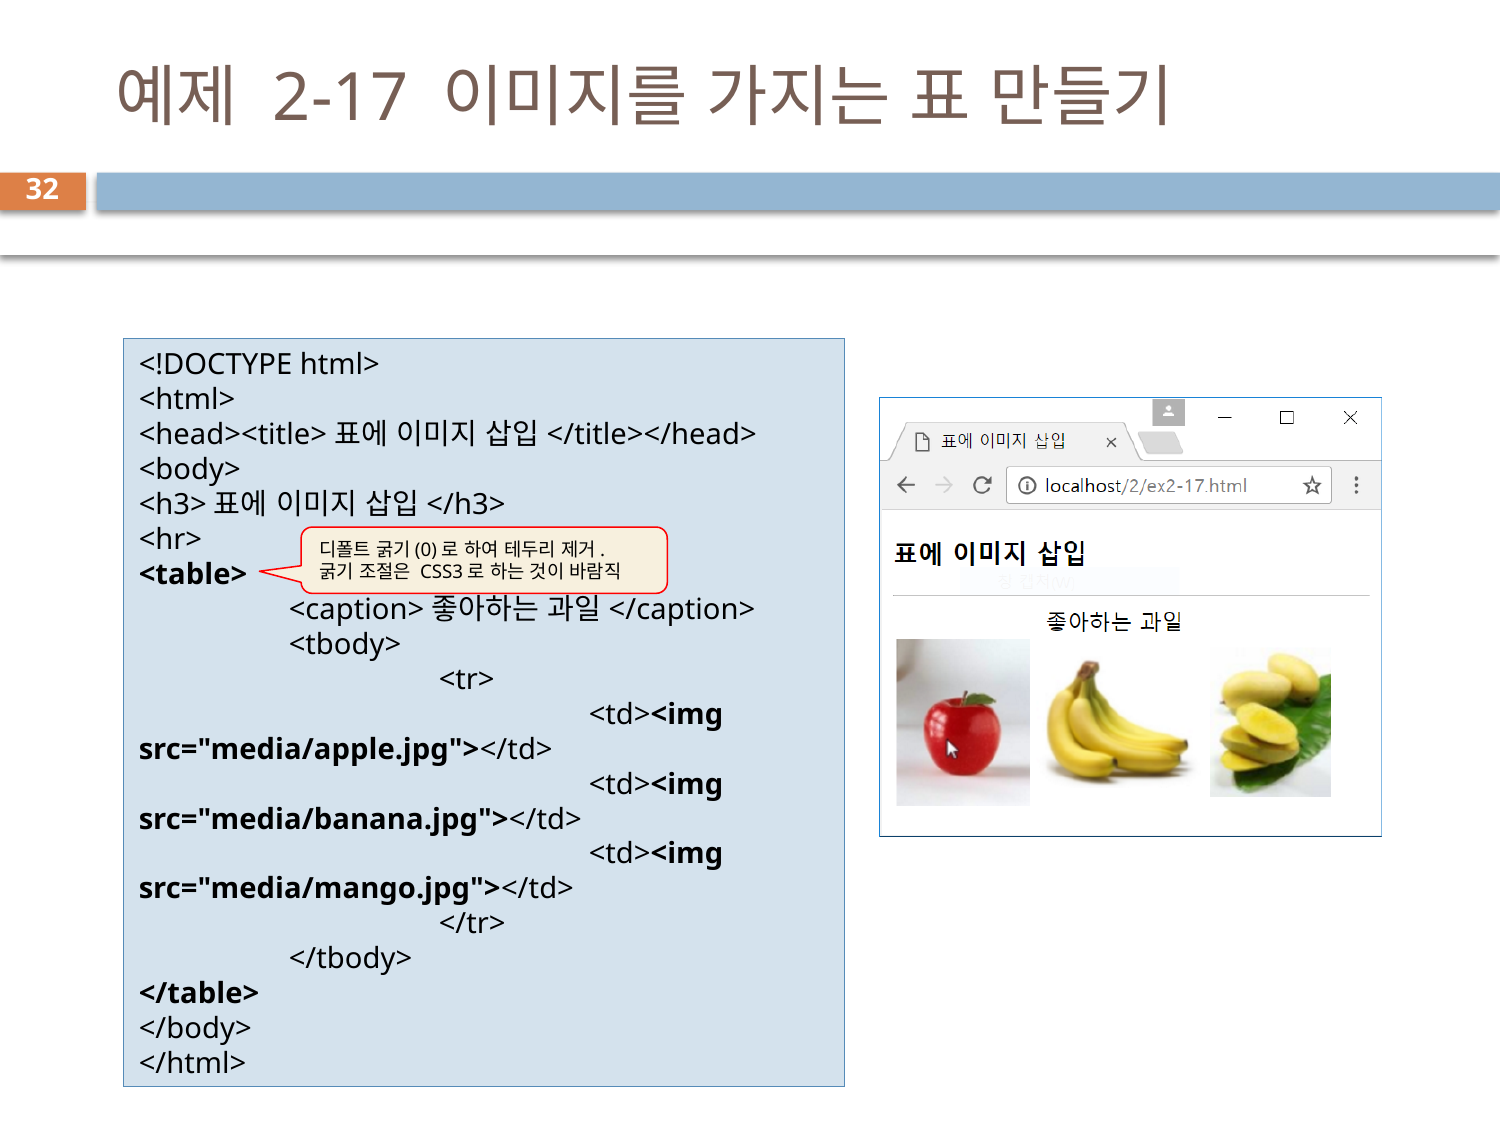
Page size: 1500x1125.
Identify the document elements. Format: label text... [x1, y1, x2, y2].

picture [879, 396, 1382, 838]
slide_number 32 [0, 170, 87, 211]
title 예제 2-17 이미지를 가지는 표 만들기 [100, 37, 1438, 149]
text_box 디폴트 굵기(0)로 하여 테두리 제거. 굵기 조절은 CSS3로 하는 것이 바람직 [259, 527, 668, 594]
text_box <!DOCTYPE html> <html> <head><title>표에 이미지 삽입</title></head> <body> <h3>표에 이미지 삽입</h3> <hr> <table> <caption>좋아하는 과일</caption> <tbody> <tr> <td><img src="media/apple.jpg"></td> <td><img src="media/banana.jpg"></td> <td><img src="media/mango.jpg"></td> </tr> </tbody> </table> </body> </html> [123, 338, 845, 1087]
